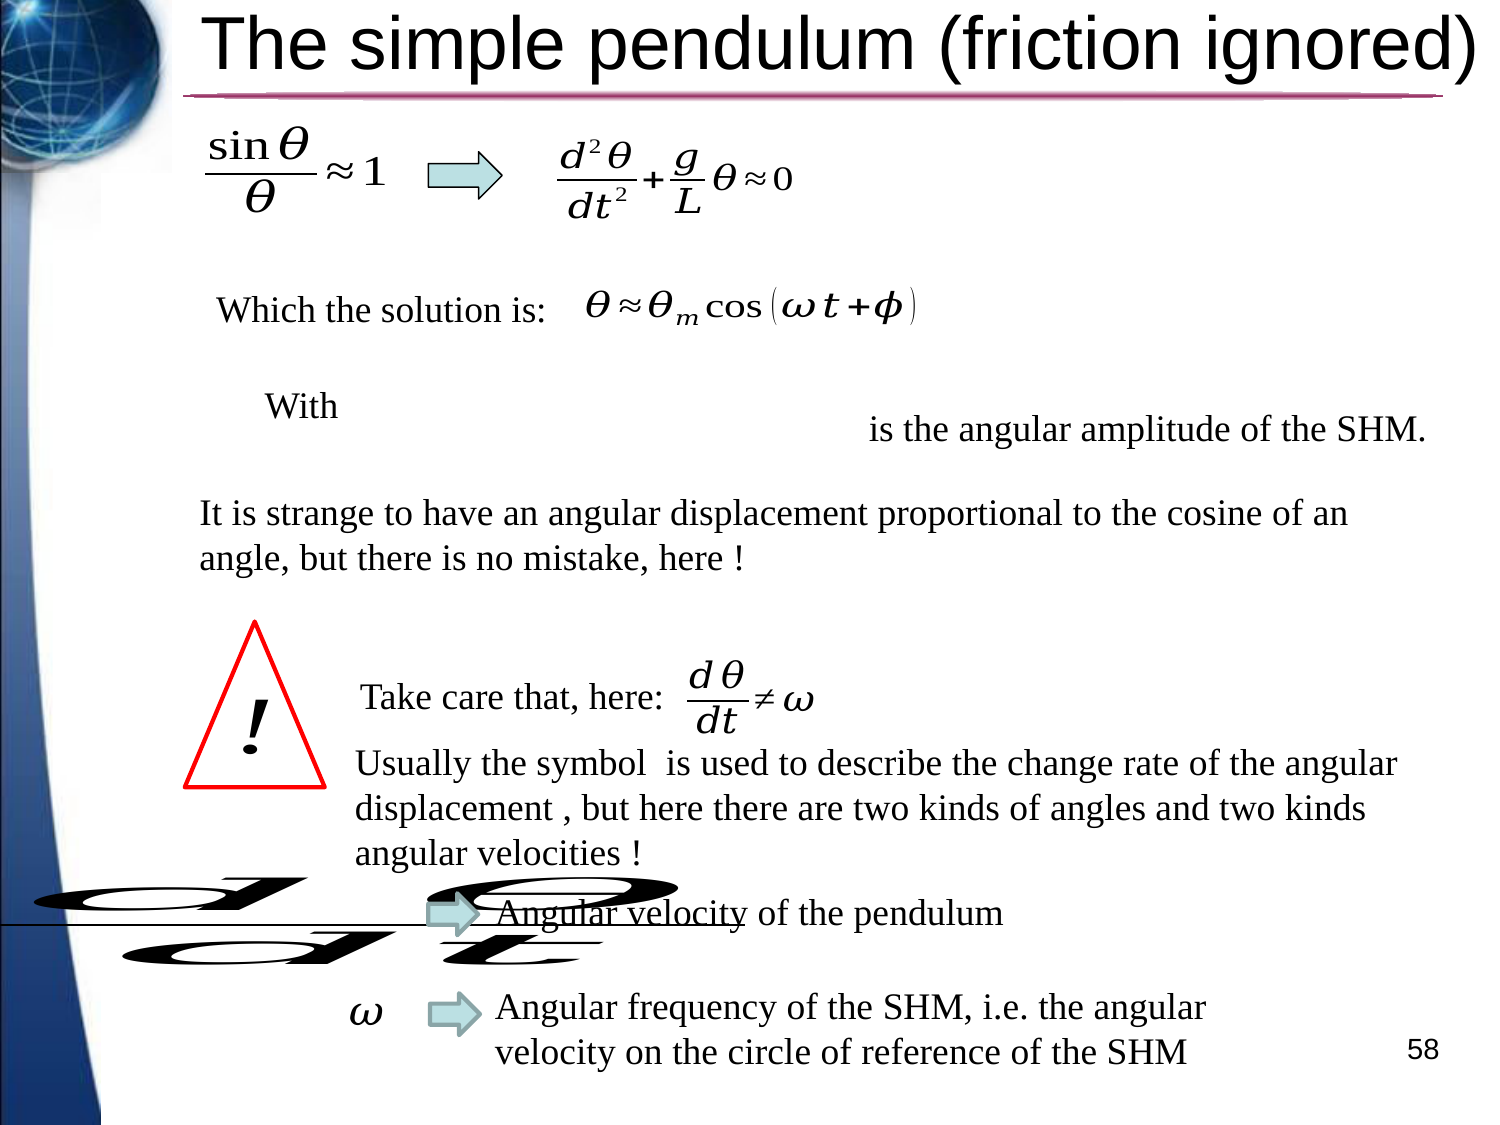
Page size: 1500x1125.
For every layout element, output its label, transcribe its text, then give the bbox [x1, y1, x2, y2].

picture [0, 0, 101, 924]
text_box Angular frequency of the SHM, i.e. the angular velocity on the circle of reference of the SHM [480, 974, 1245, 1080]
text_box [182, 619, 327, 790]
text_box [426, 891, 480, 938]
picture [82, 895, 101, 907]
text_box Take care that, here: [345, 664, 747, 725]
text_box Angular velocity of the pendulum [480, 880, 1245, 941]
picture [0, 926, 101, 1125]
text_box Which the solution is: [201, 277, 1011, 337]
text_box [428, 175, 503, 200]
text_box It is strange to have an angular displacement proportional to the cosine of an angle, but there is no mistake, here ! [184, 480, 1378, 586]
title The simple pendulum (friction ignored) [88, 0, 1500, 175]
slide_number 58 [1104, 1022, 1455, 1092]
text_box [427, 991, 480, 1038]
